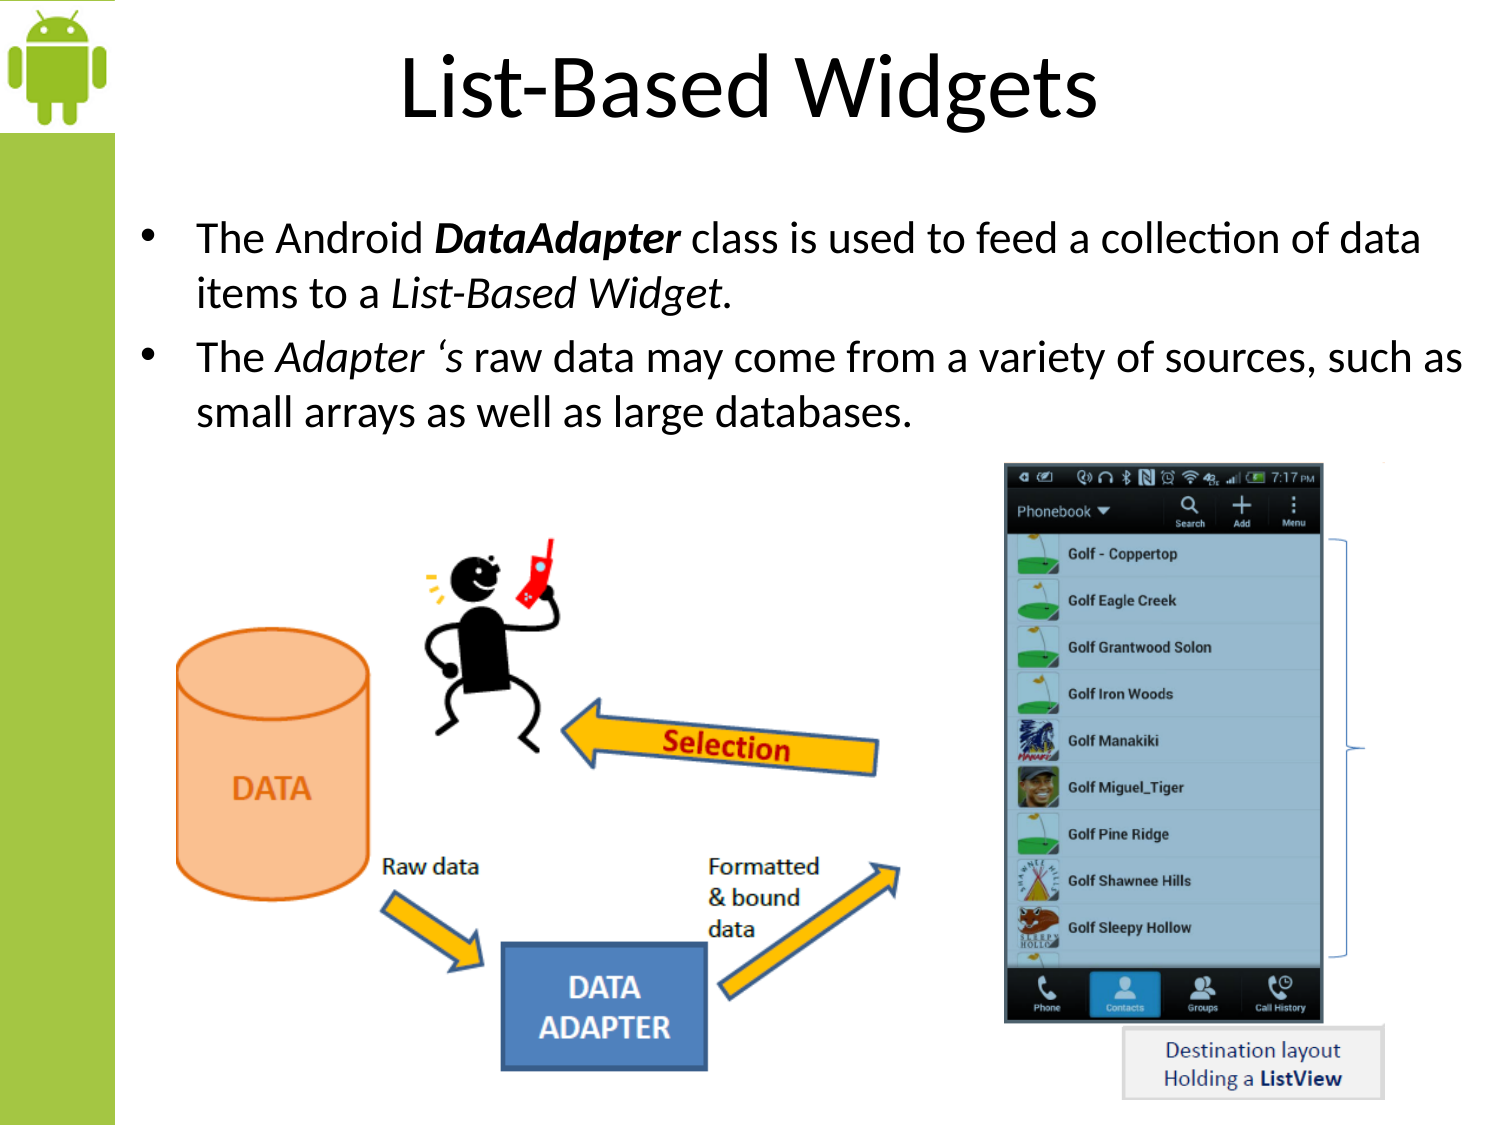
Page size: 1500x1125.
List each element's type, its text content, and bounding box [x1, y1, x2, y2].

list The Android DataAdapter class is used to feed a collection of data items to a List-Based Widget. The Adapter ‘s raw data may come from a variety of sources, such as small arrays as well as large databases. [125, 200, 1500, 850]
title List-Based Widgets [0, 0, 1500, 163]
picture [1004, 462, 1385, 1100]
picture [176, 514, 903, 1080]
